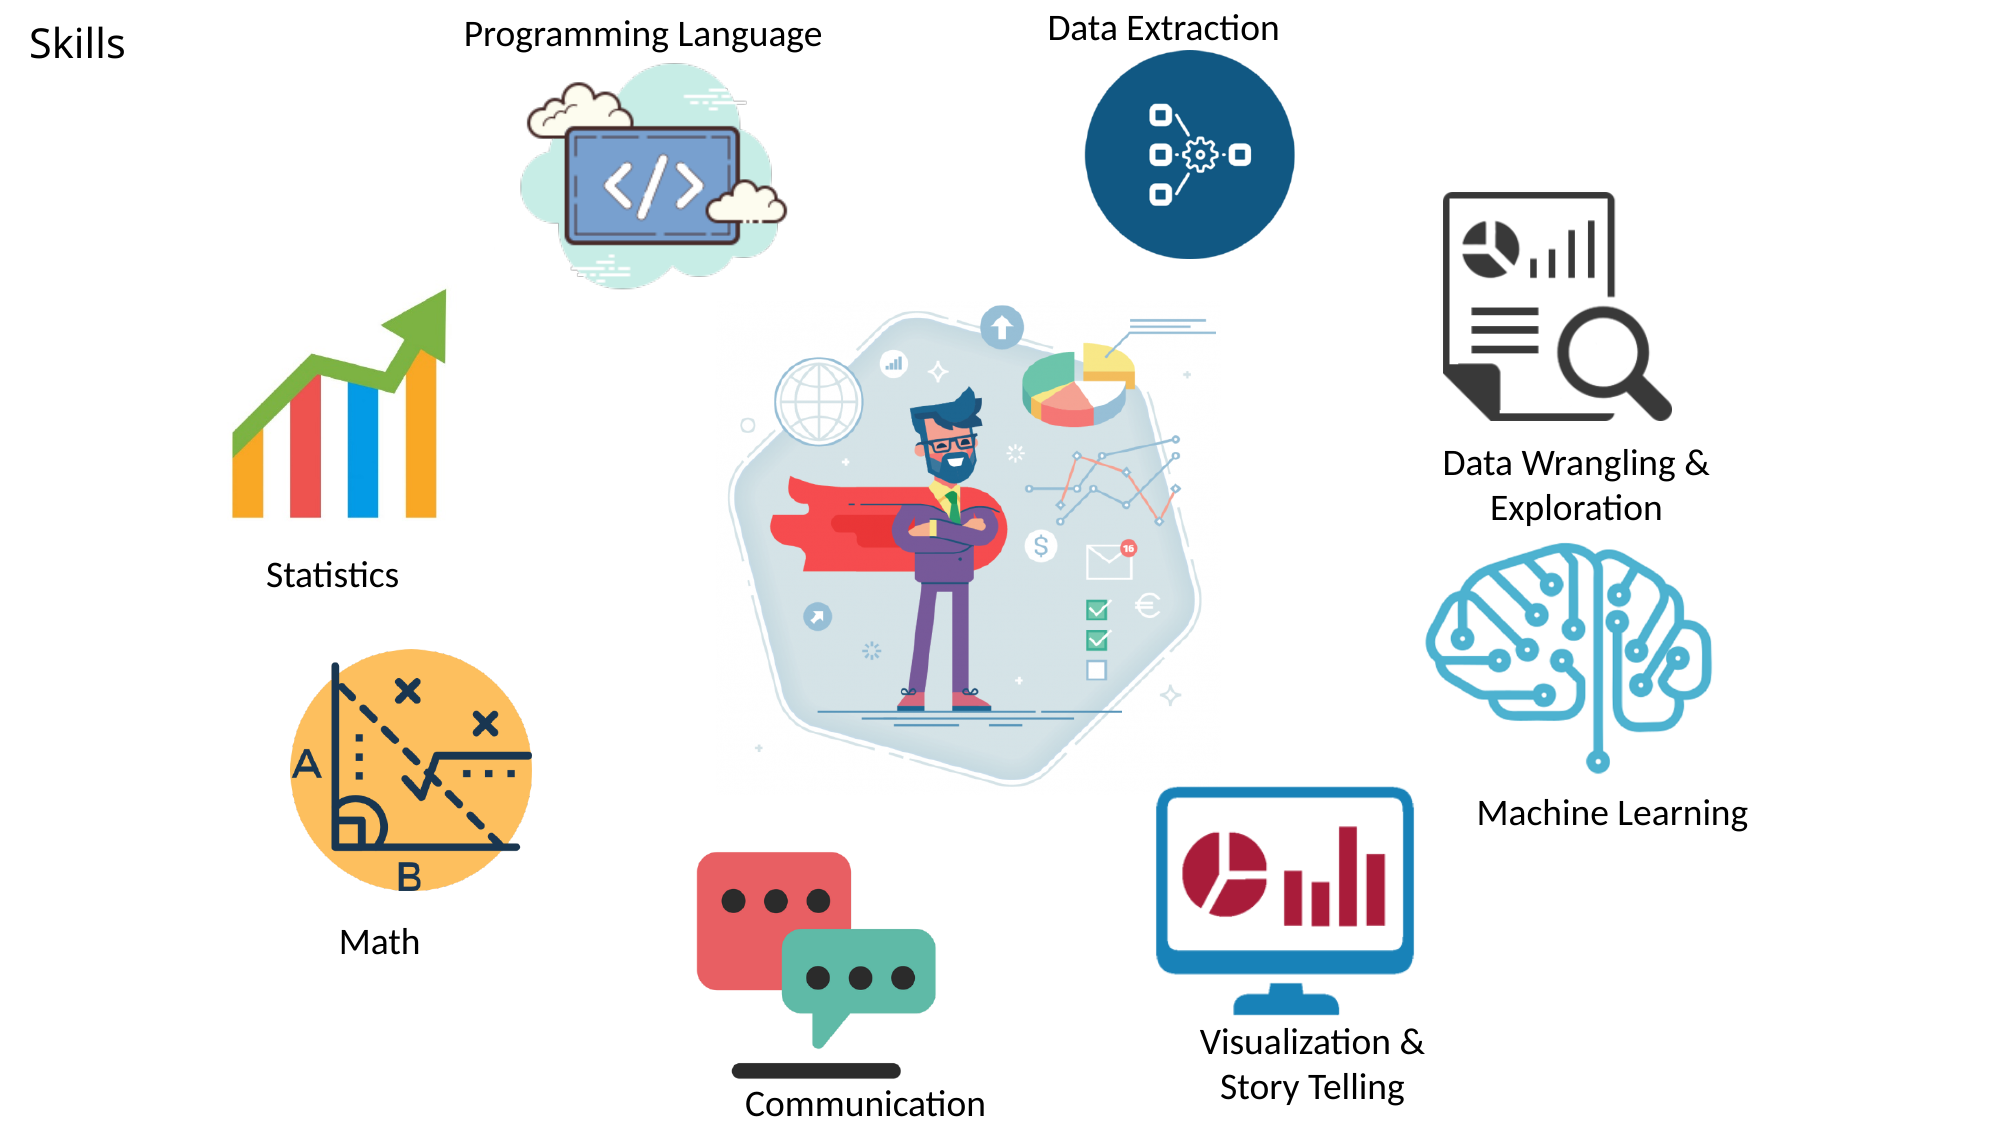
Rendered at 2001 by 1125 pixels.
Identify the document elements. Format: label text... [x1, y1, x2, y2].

picture [685, 835, 946, 1095]
title Skills [14, 15, 210, 75]
picture [1443, 192, 1672, 421]
text_box Visualization & Story Telling [1181, 1009, 1444, 1115]
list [183, 247, 495, 559]
text_box Machine Learning [1461, 780, 1783, 840]
text_box Data Extraction [1032, 0, 1307, 56]
text_box Communication [730, 1071, 1007, 1125]
text_box Programming Language [449, 1, 843, 62]
text_box Data Wrangling & Exploration [1416, 430, 1737, 536]
text_box Math [324, 909, 495, 970]
picture [493, 19, 1717, 1021]
text_box Statistics [251, 559, 422, 603]
picture [1050, 50, 1329, 259]
picture [290, 649, 532, 891]
